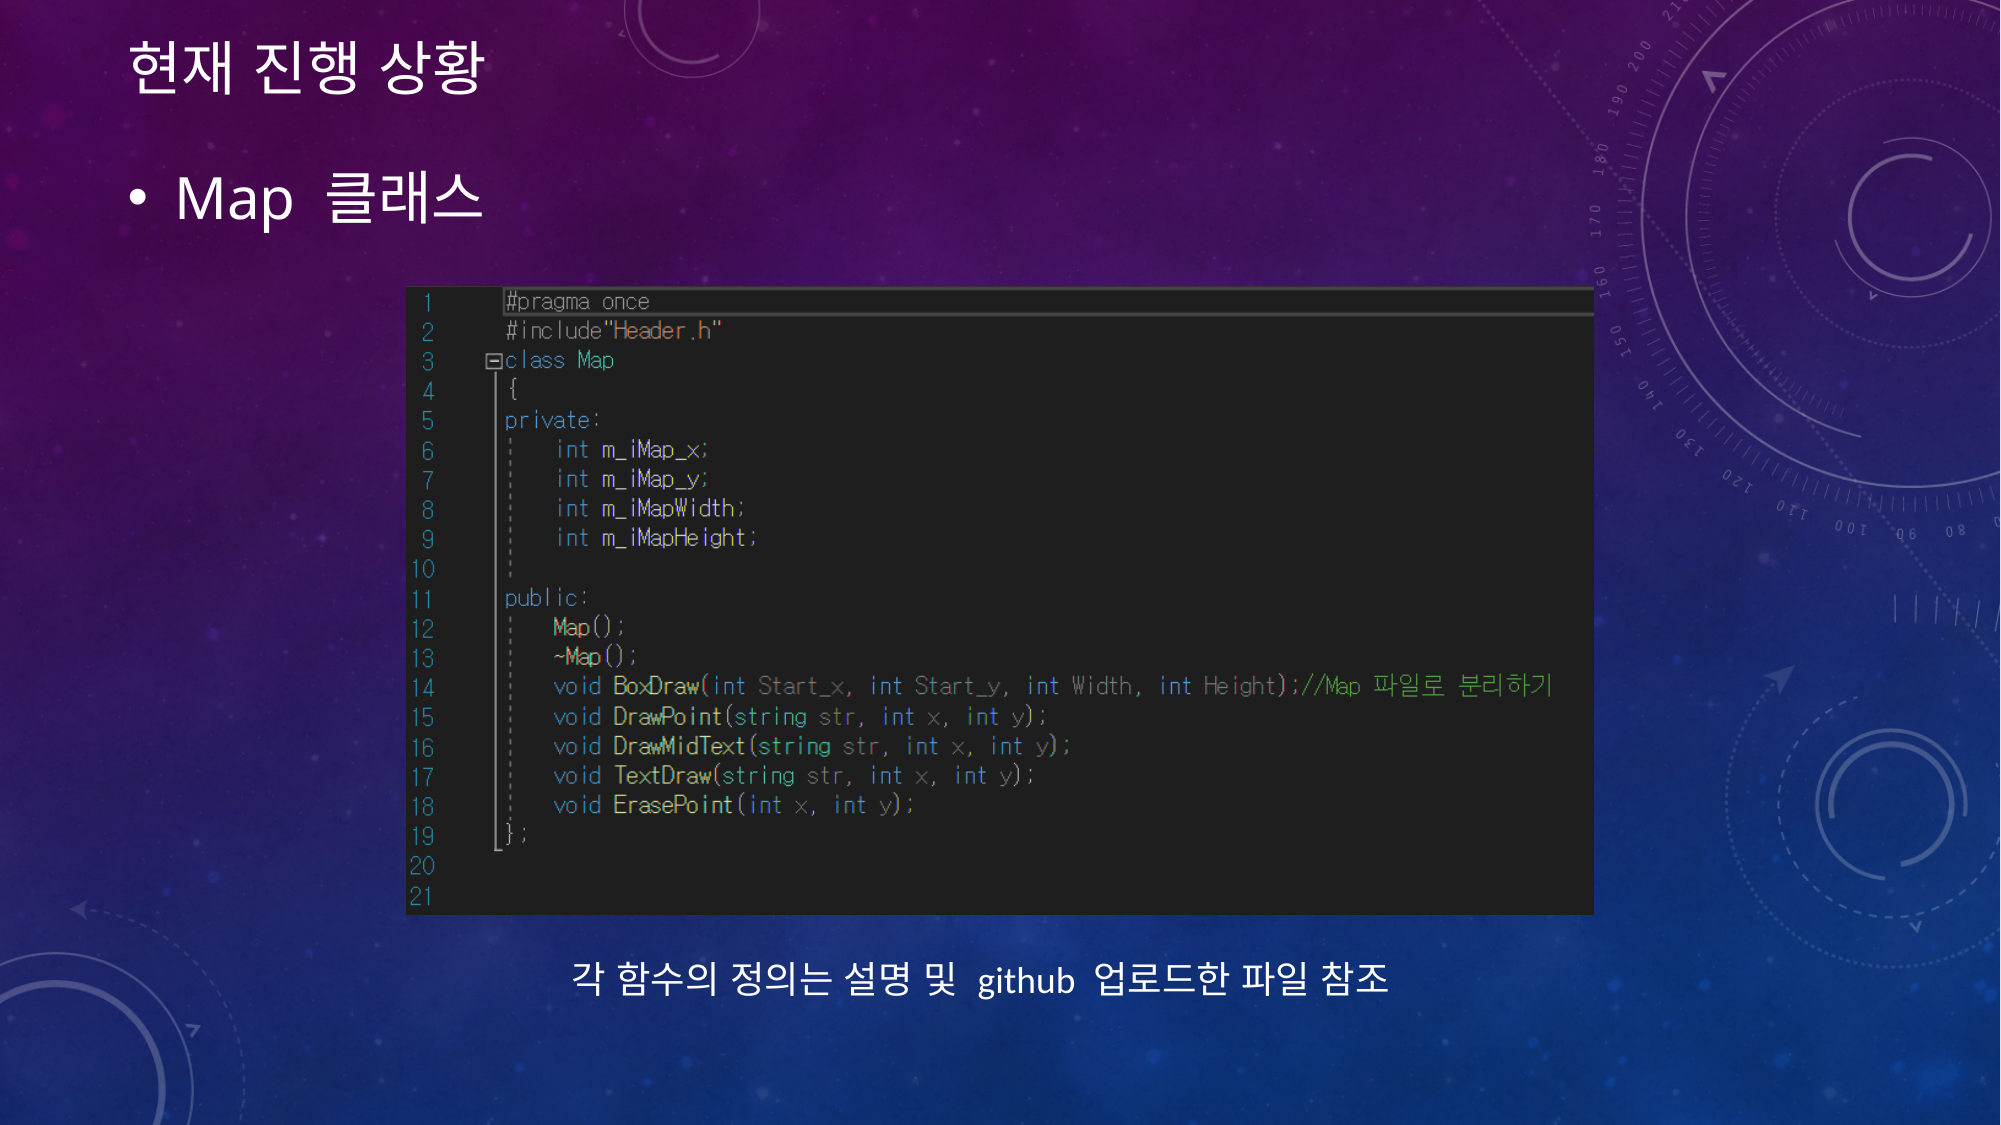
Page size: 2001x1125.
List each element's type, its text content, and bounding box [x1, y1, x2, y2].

picture [0, 0, 2001, 1125]
list Map 클래스 [112, 154, 1932, 318]
text_box [0, 0, 2000, 75]
text_box 각 함수의 정의는 설명 및 github 업로드한 파일 참조 [556, 948, 1488, 1009]
title 현재 진행 상황 [112, 75, 1775, 110]
